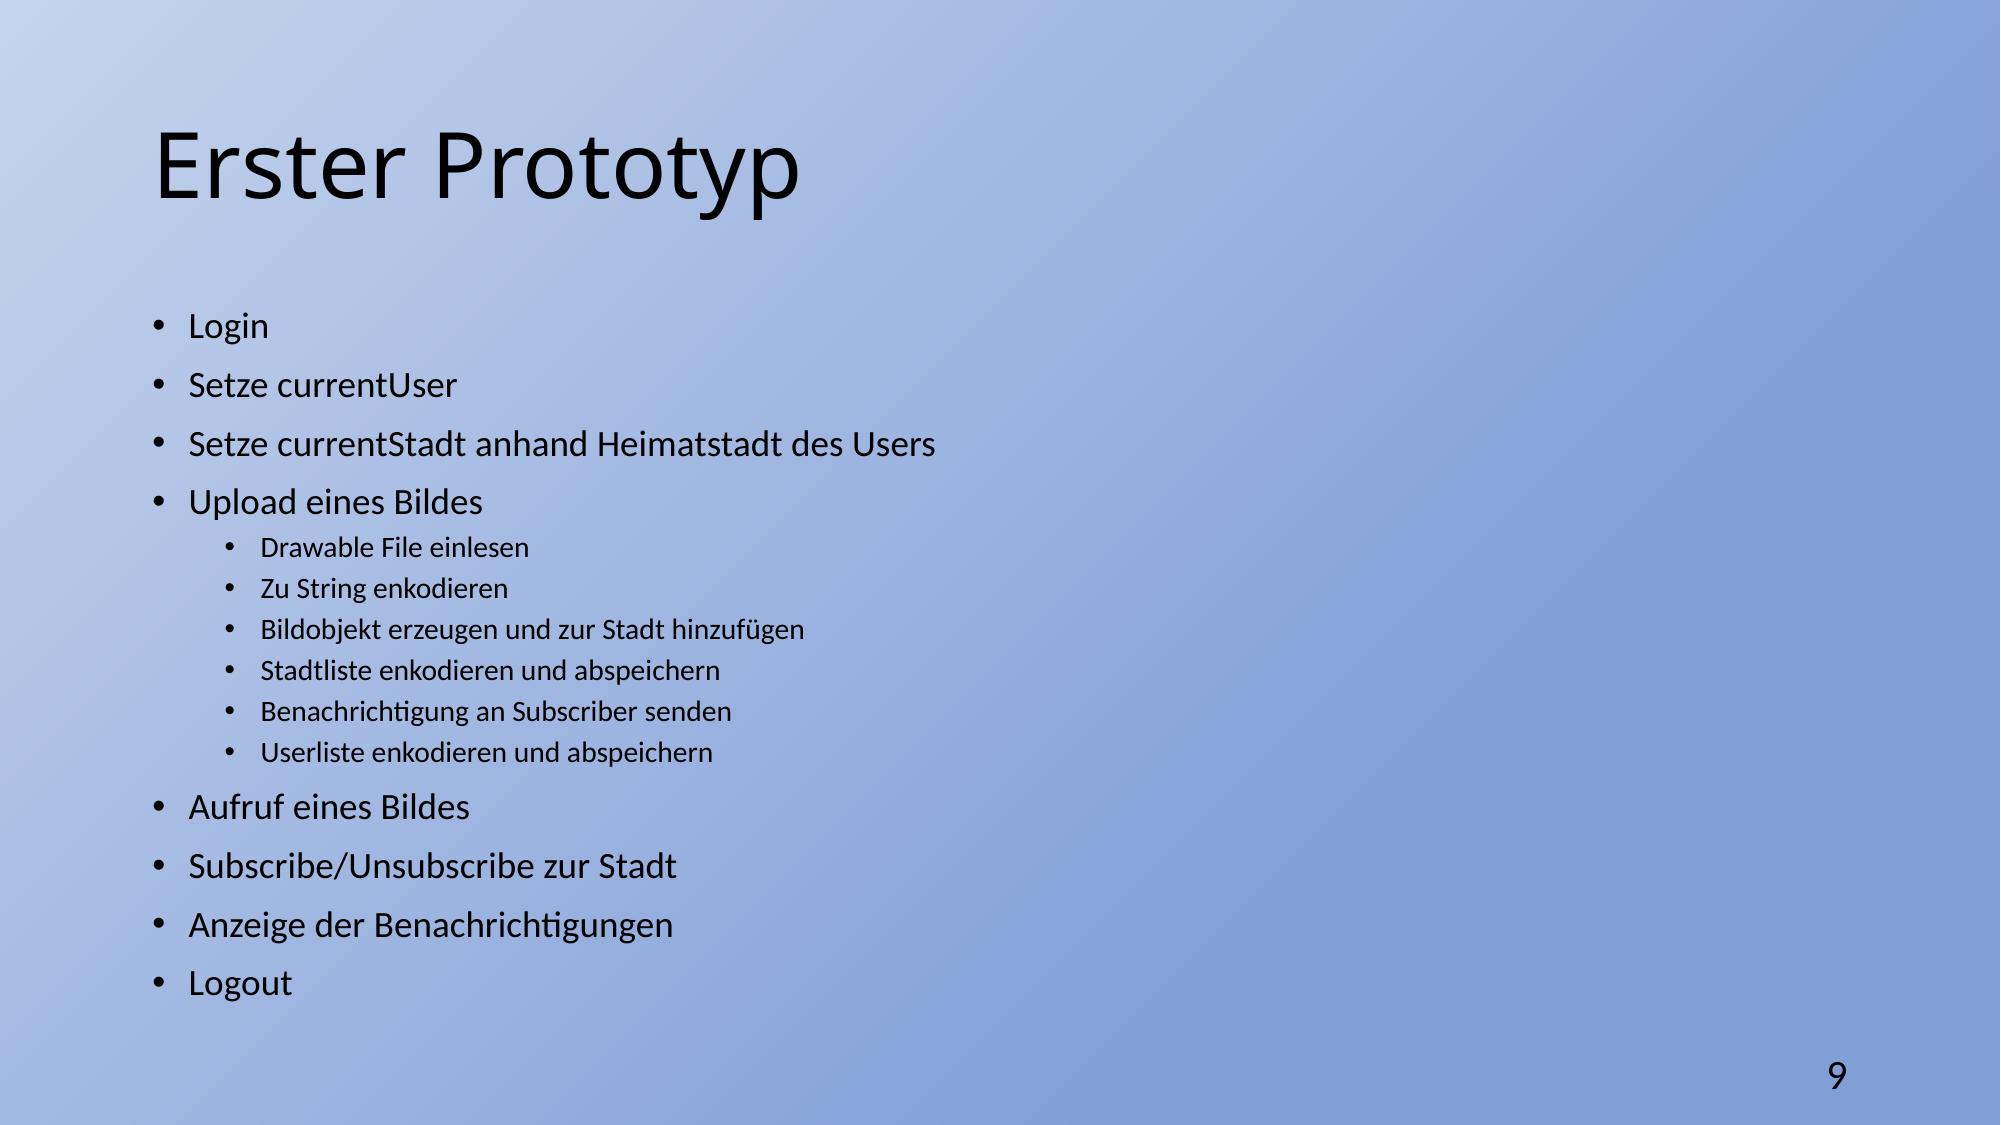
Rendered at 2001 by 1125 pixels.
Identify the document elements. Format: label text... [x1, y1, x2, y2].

title Erster Prototyp [137, 59, 1863, 278]
list Login Setze currentUser Setze currentStadt anhand Heimatstadt des Users Upload eines Bildes Drawable File einlesen Zu String enkodieren Bildobjekt erzeugen und zur Stadt hinzufügen Stadtliste enkodieren und abspeichern Benachrichtigung an Subscriber senden Userliste enkodieren und abspeichern Aufruf eines Bildes Subscribe/Unsubscribe zur Stadt Anzeige der Benachrichtigungen Logout [137, 299, 1863, 1014]
slide_number 9 [1412, 1042, 1863, 1103]
